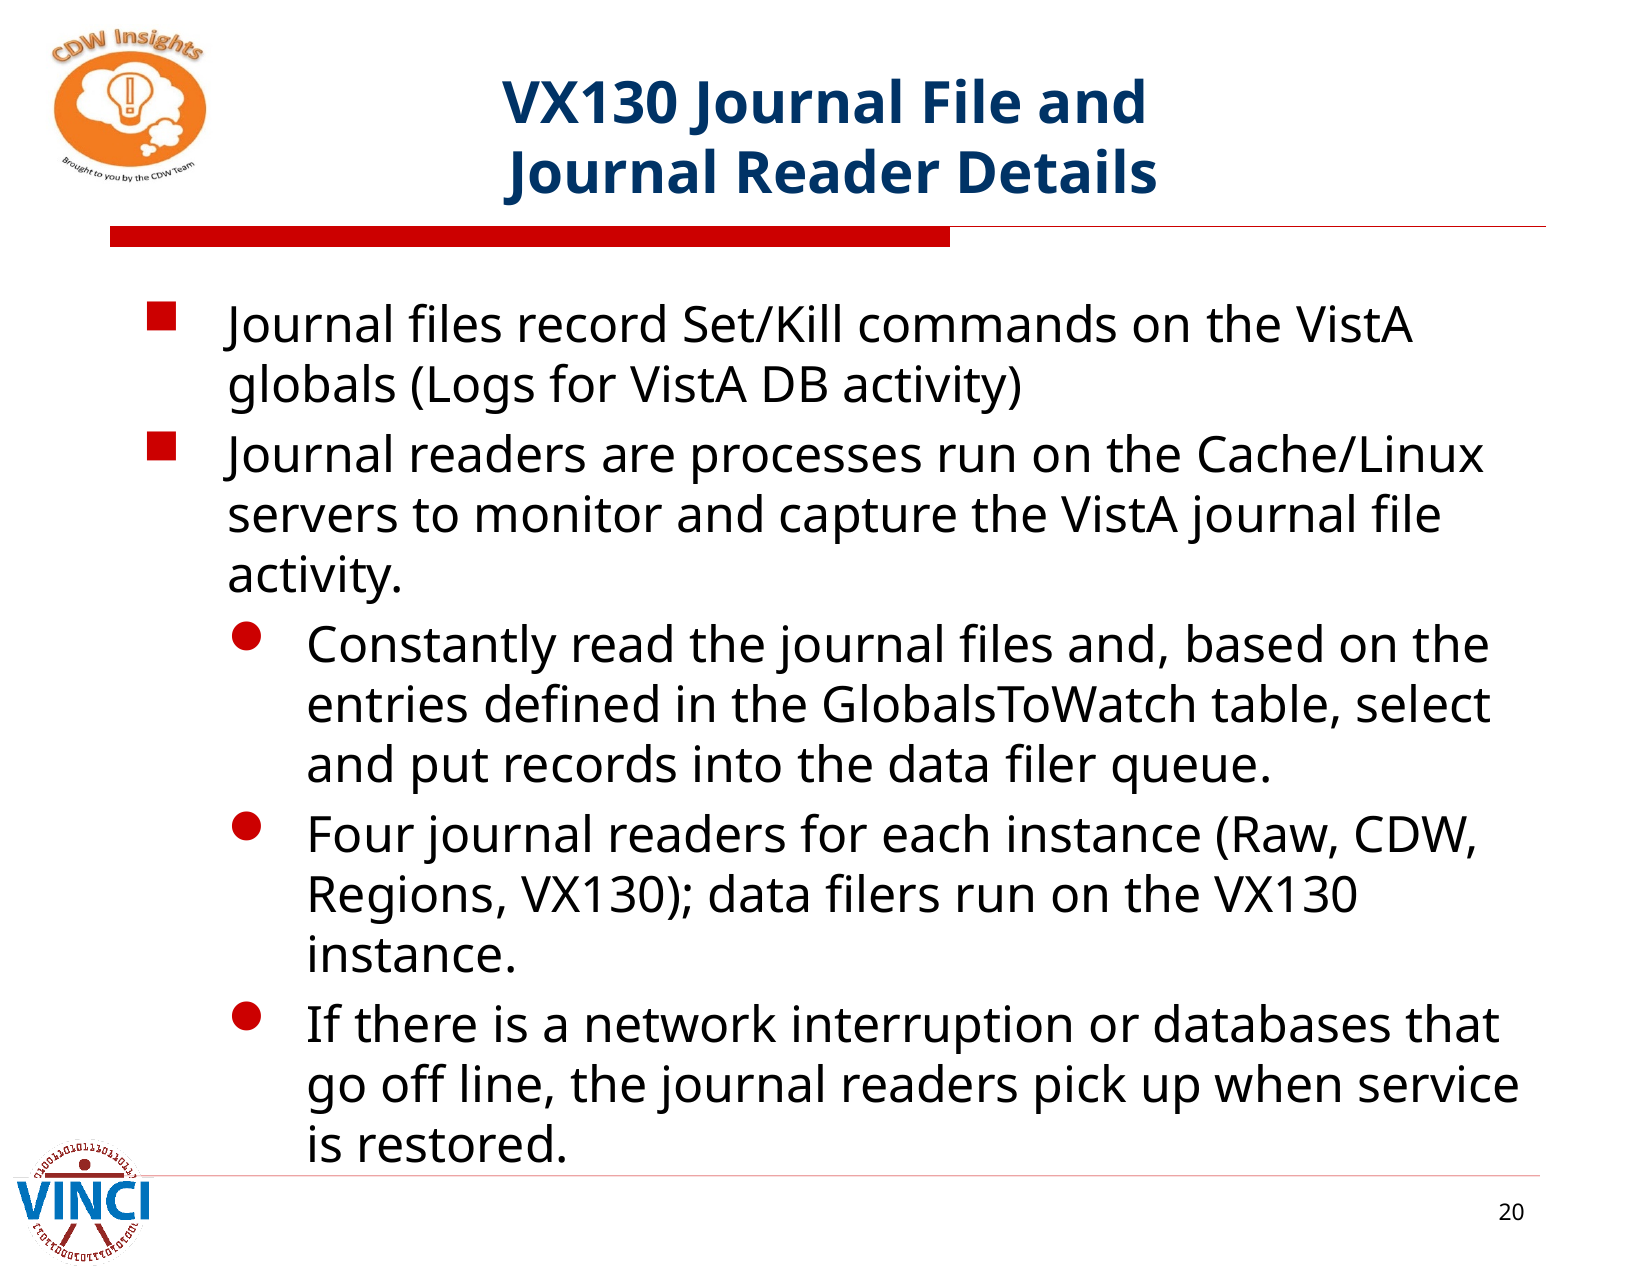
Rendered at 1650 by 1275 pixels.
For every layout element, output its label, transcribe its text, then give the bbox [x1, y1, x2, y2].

slide_number 20 [1278, 1189, 1541, 1233]
list Journal files record Set/Kill commands on the VistA globals (Logs for VistA DB activity) Journal readers are processes run on the Cache/Linux servers to monitor and capture the VistA journal file activity. Constantly read the journal files and, based on the entries defined in the GlobalsToWatch table, select and put records into the data filer queue. Four journal readers for each instance (Raw, CDW, Regions, VX130); data filers run on the VX130 instance. If there is a network interruption or databases that go off line, the journal readers pick up when service is restored. [127, 284, 1564, 914]
title VX130 Journal File and Journal Reader Details [103, 56, 1548, 213]
picture [13, 1137, 154, 1266]
picture [35, 24, 224, 188]
